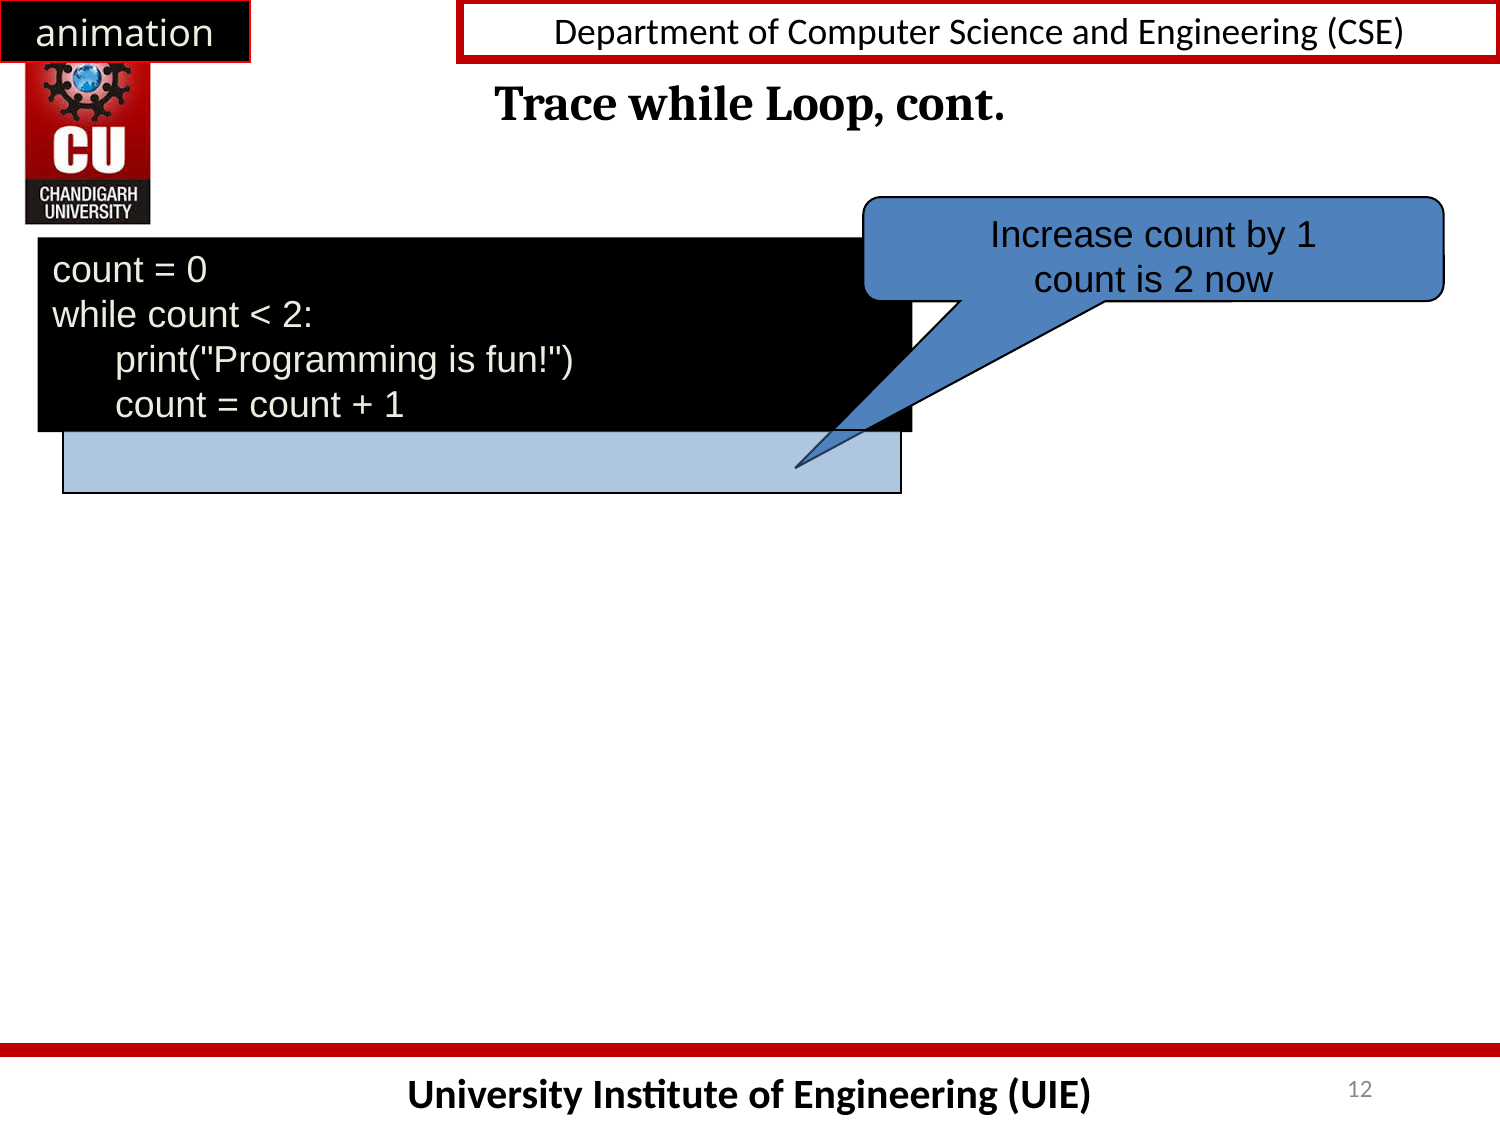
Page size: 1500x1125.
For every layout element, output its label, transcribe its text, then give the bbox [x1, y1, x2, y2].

text_box count = 0 while count < 2: print("Programming is fun!") count = count + 1 [37, 237, 913, 433]
text_box [63, 430, 901, 494]
title Trace while Loop, cont. [112, 37, 1388, 163]
text_box animation [0, 0, 250, 63]
text_box Increase count by 1 count is 2 now [832, 197, 1444, 430]
picture [24, 63, 151, 225]
slide_number 12 [1074, 1049, 1388, 1125]
